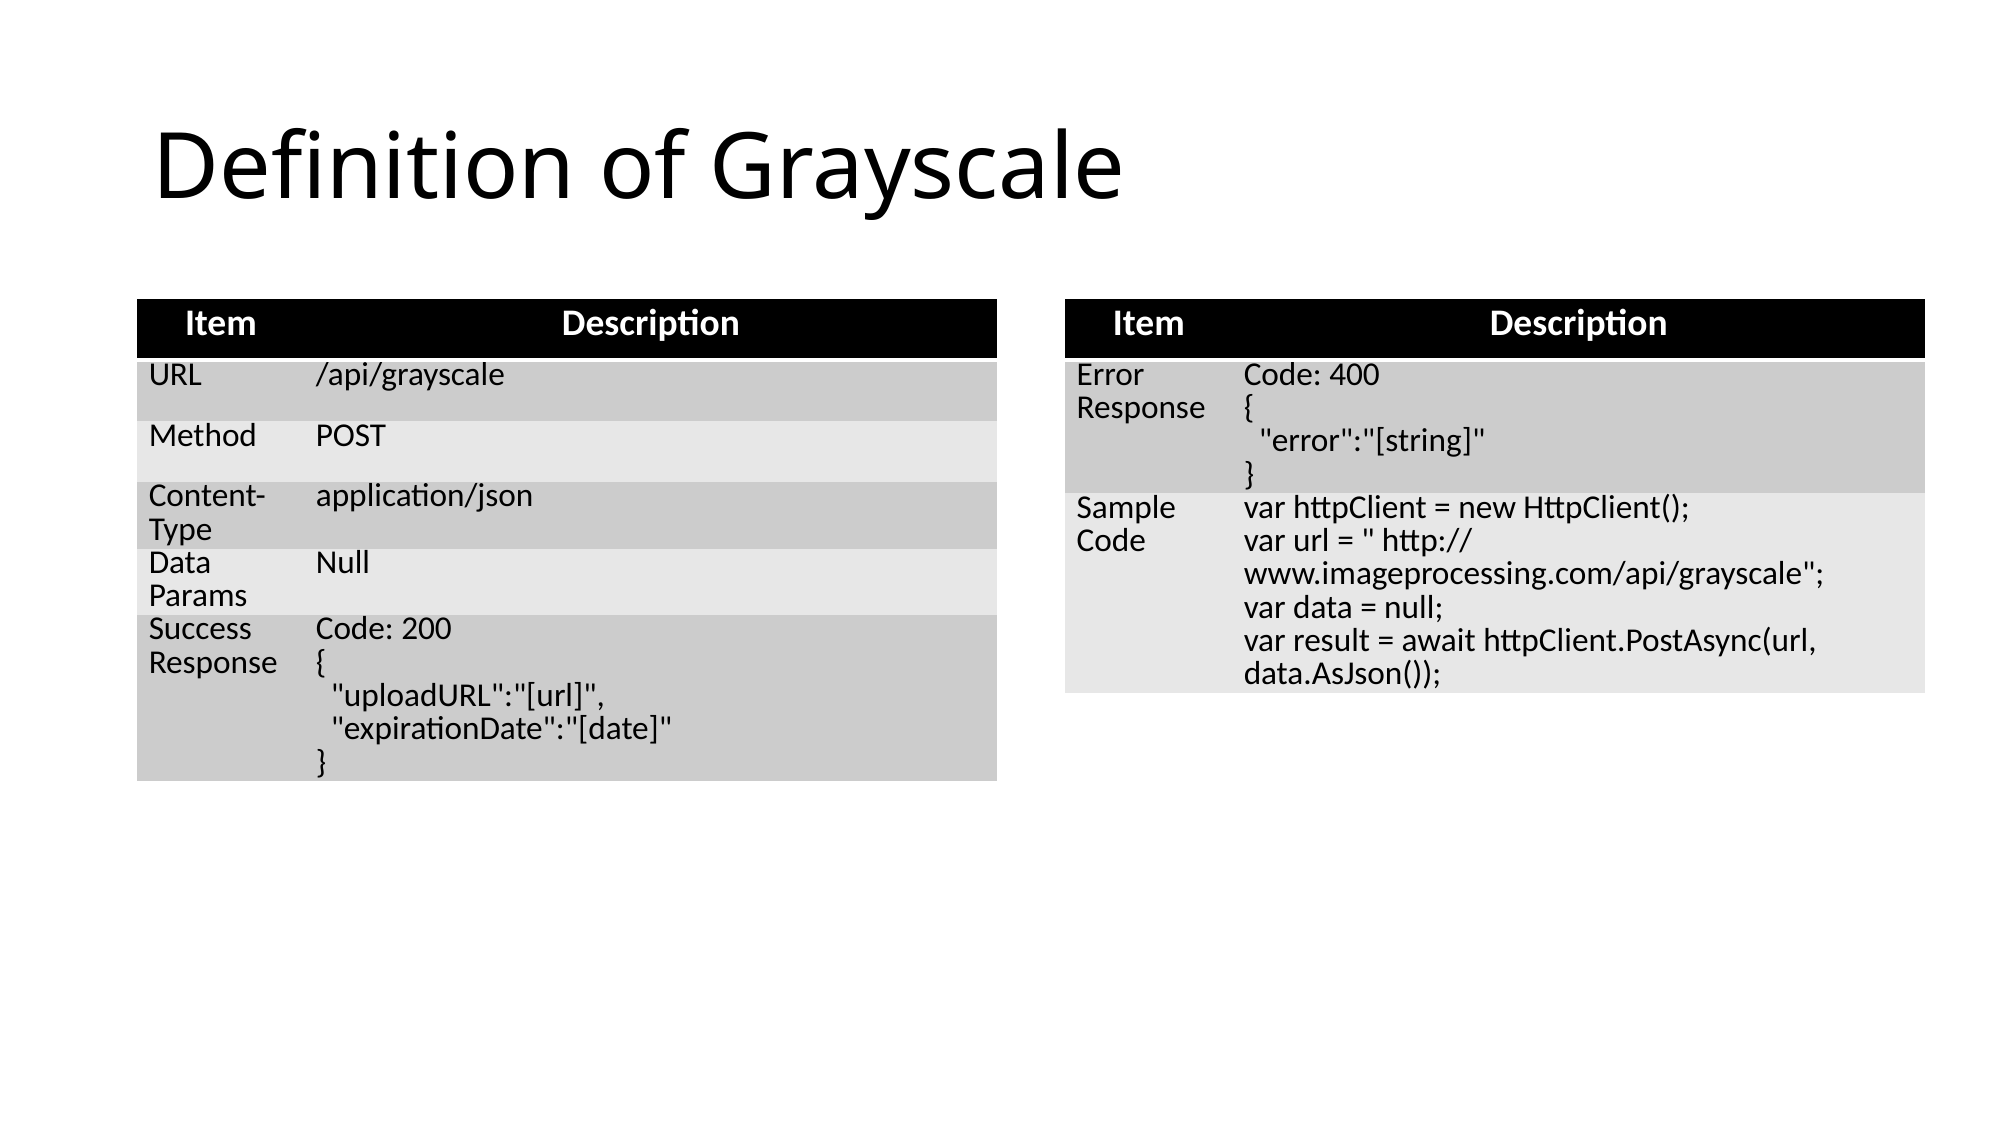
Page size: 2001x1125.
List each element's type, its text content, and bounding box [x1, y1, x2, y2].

table_cell Code: 200 { "uploadURL":"[url]", "expirationDate":"[date]" } [305, 615, 997, 781]
table_cell Method [137, 421, 305, 482]
title Definition of Grayscale [137, 59, 1863, 278]
table_cell POST [305, 421, 997, 482]
table_cell Sample Code [1065, 493, 1232, 693]
table_cell var httpClient = new HttpClient(); var url = " http:// www.imageprocessing.com/api/grayscale"; var data = null; var result = await httpClient.PostAsync(url, data.AsJson()); [1232, 493, 1925, 693]
table_cell Code: 400 { "error":"[string]" } [1232, 362, 1925, 493]
table_cell URL [137, 362, 305, 421]
table_header Item [1065, 299, 1232, 358]
table_header Description [305, 299, 997, 358]
table_cell Data Params [137, 549, 305, 615]
table_cell Success Response [137, 615, 305, 781]
table_cell application/json [305, 482, 997, 549]
table_cell /api/grayscale [305, 362, 997, 421]
table_cell Error Response [1065, 362, 1232, 493]
table_cell Content-Type [137, 482, 305, 549]
table_cell Null [305, 549, 997, 615]
table_header Description [1232, 299, 1925, 358]
table_header Item [137, 299, 305, 358]
